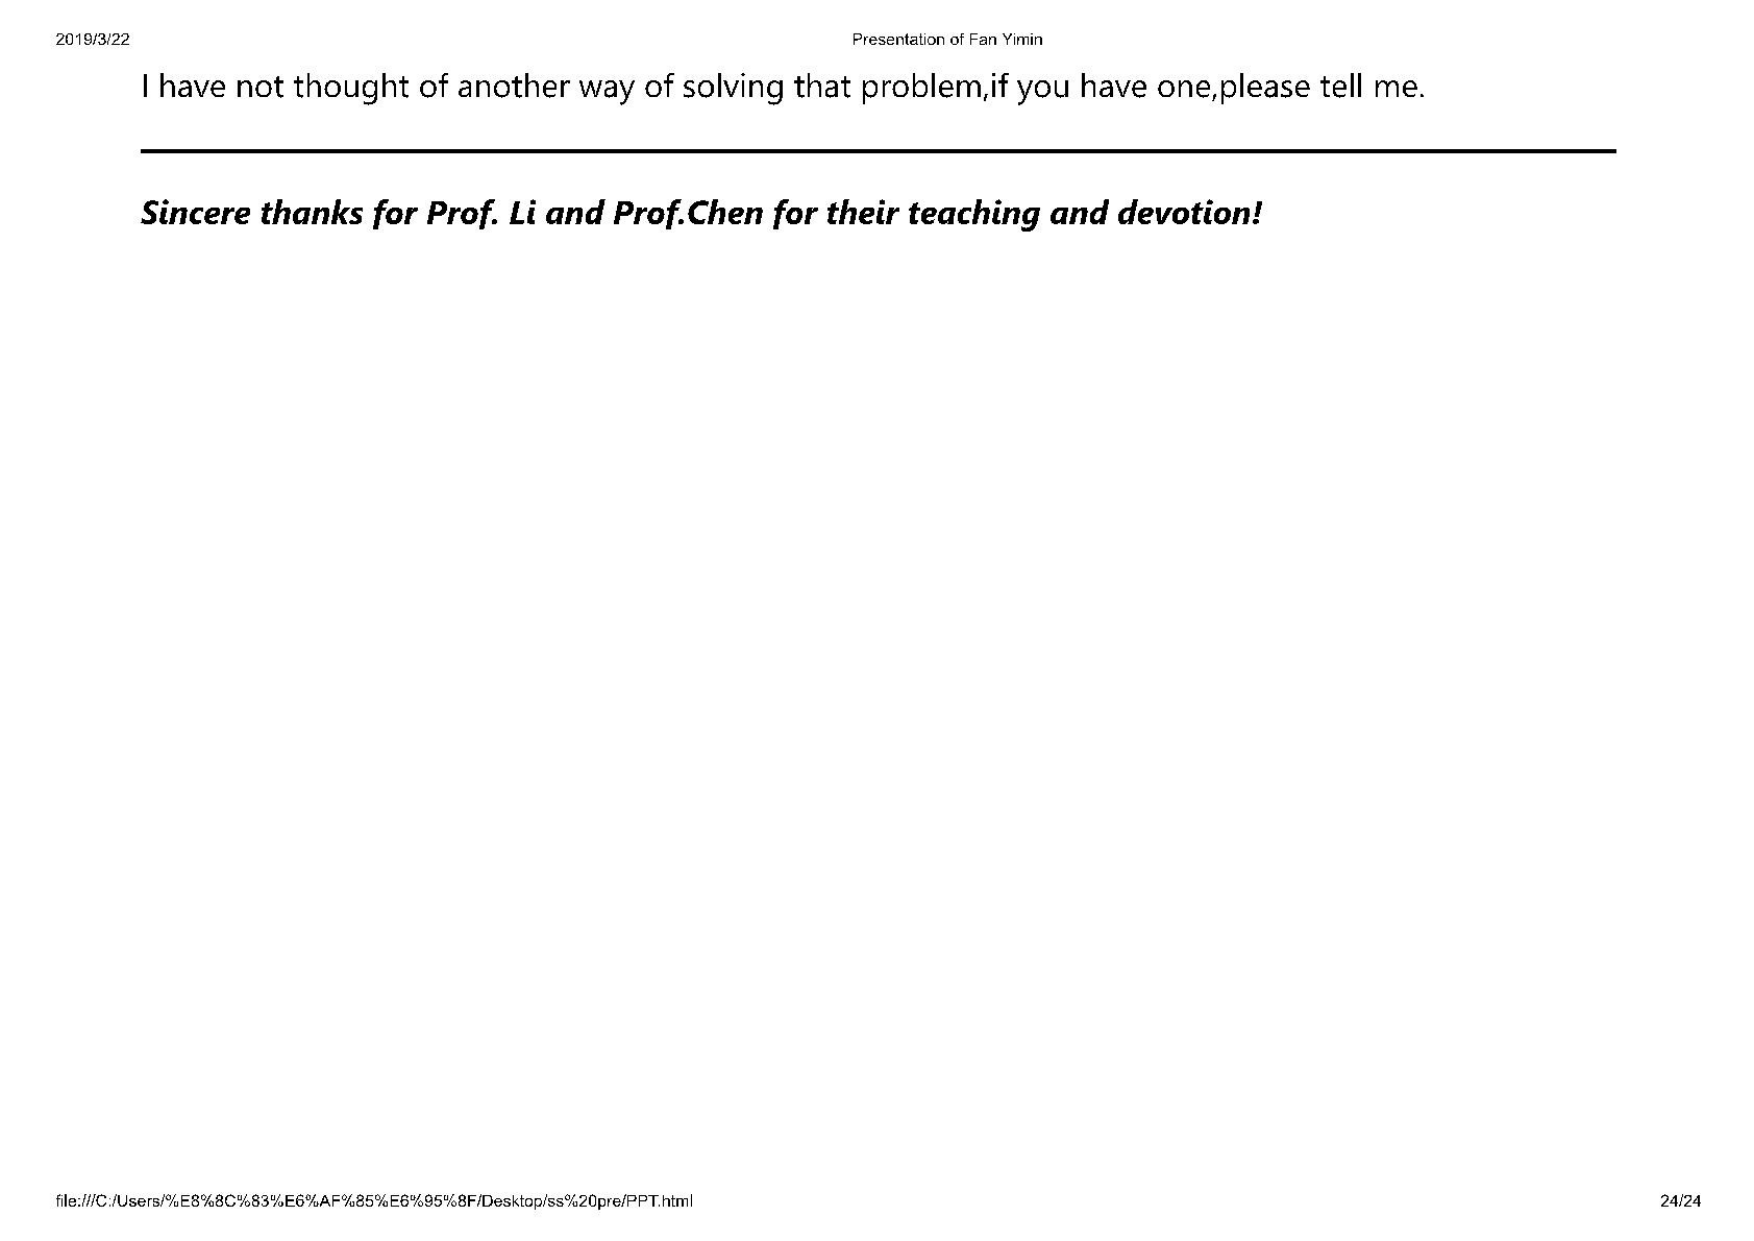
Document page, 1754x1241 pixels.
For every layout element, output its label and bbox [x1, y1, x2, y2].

text_box [0, 0, 1753, 1240]
